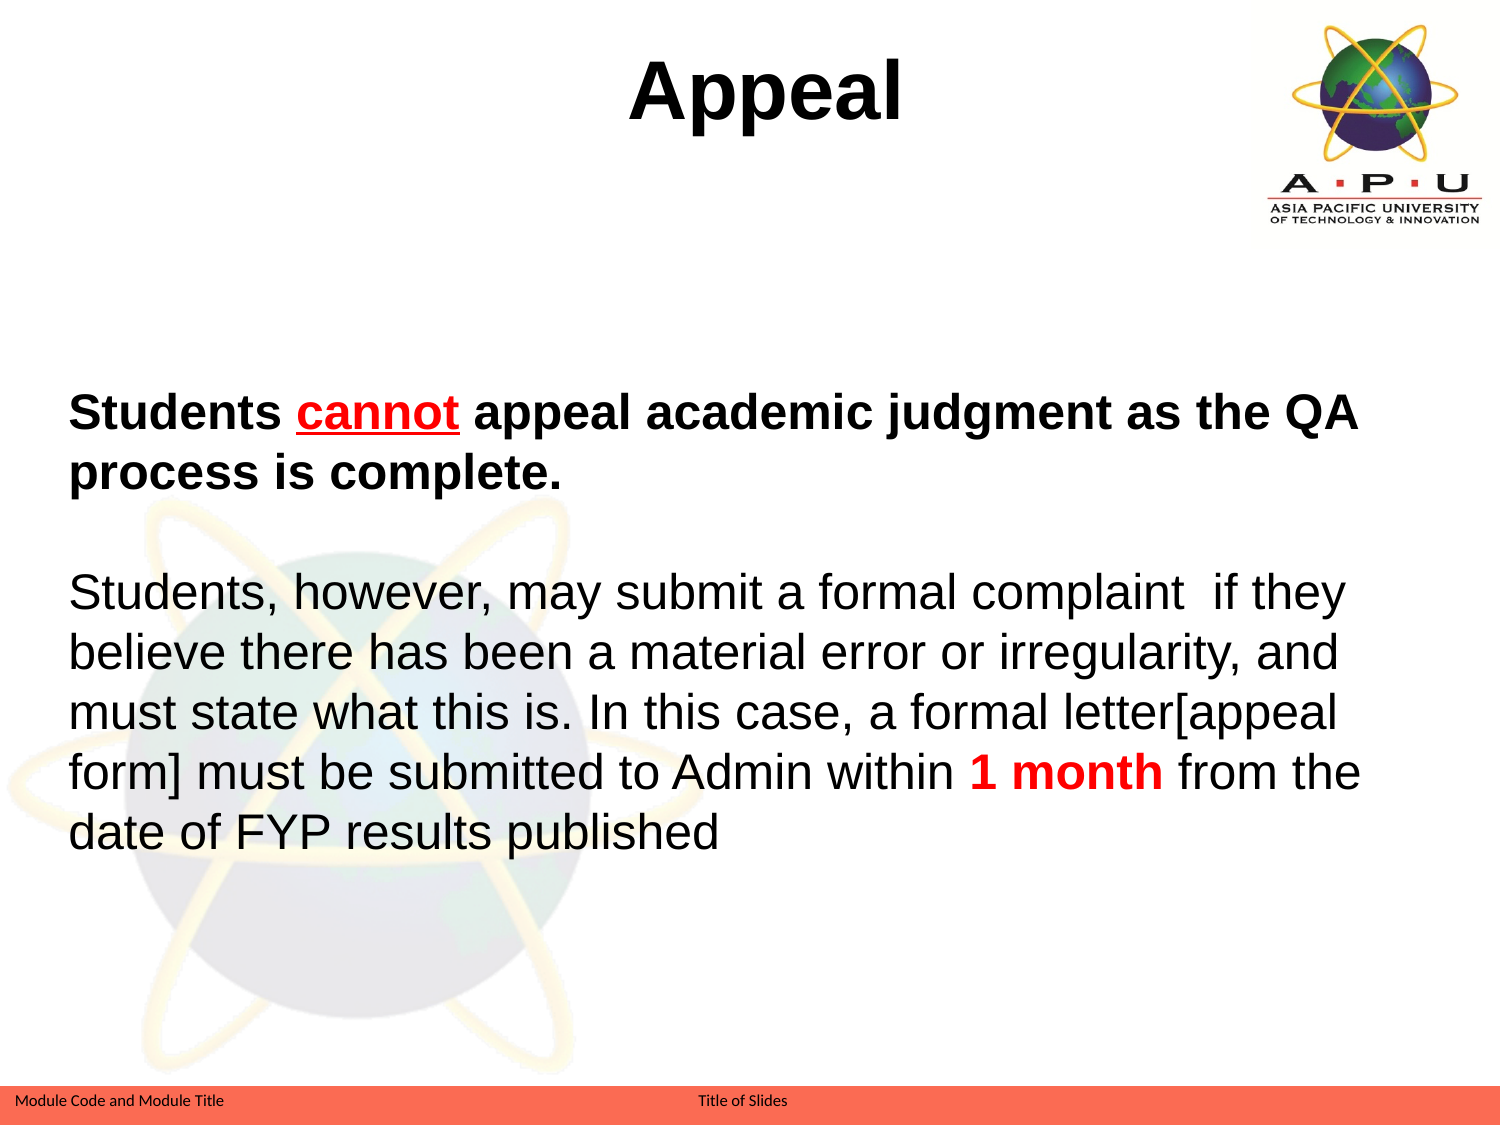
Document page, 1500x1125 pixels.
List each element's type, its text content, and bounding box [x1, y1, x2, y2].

text_box Students cannot appeal academic judgment as the QA process is complete. Students, however, may submit a formal complaint if they believe there has been a material error or irregularity, and must state what this is. In this case, a formal letter[appeal form] must be submitted to Admin within 1 month from the date of FYP results published [53, 312, 1428, 867]
title Appeal [318, 0, 1213, 144]
picture [1251, 0, 1500, 249]
